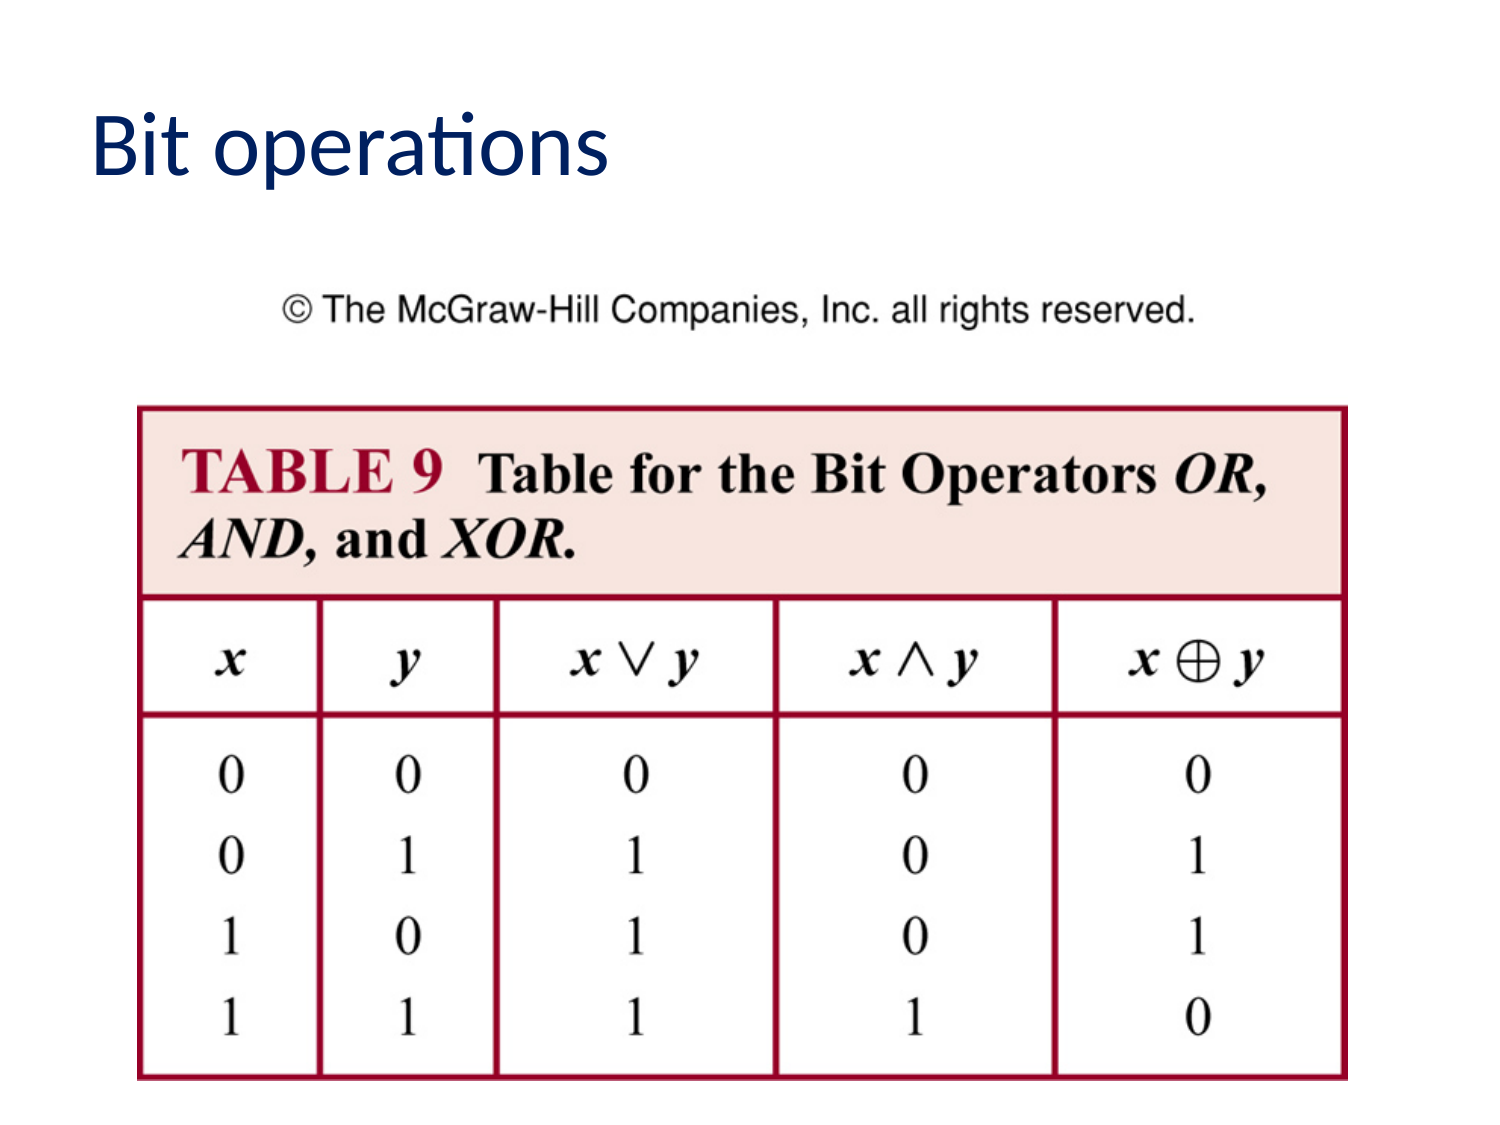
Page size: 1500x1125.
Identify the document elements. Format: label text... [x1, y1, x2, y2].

picture [137, 287, 1349, 1081]
slide_number [1074, 1042, 1425, 1103]
title Bit operations [74, 44, 1426, 233]
